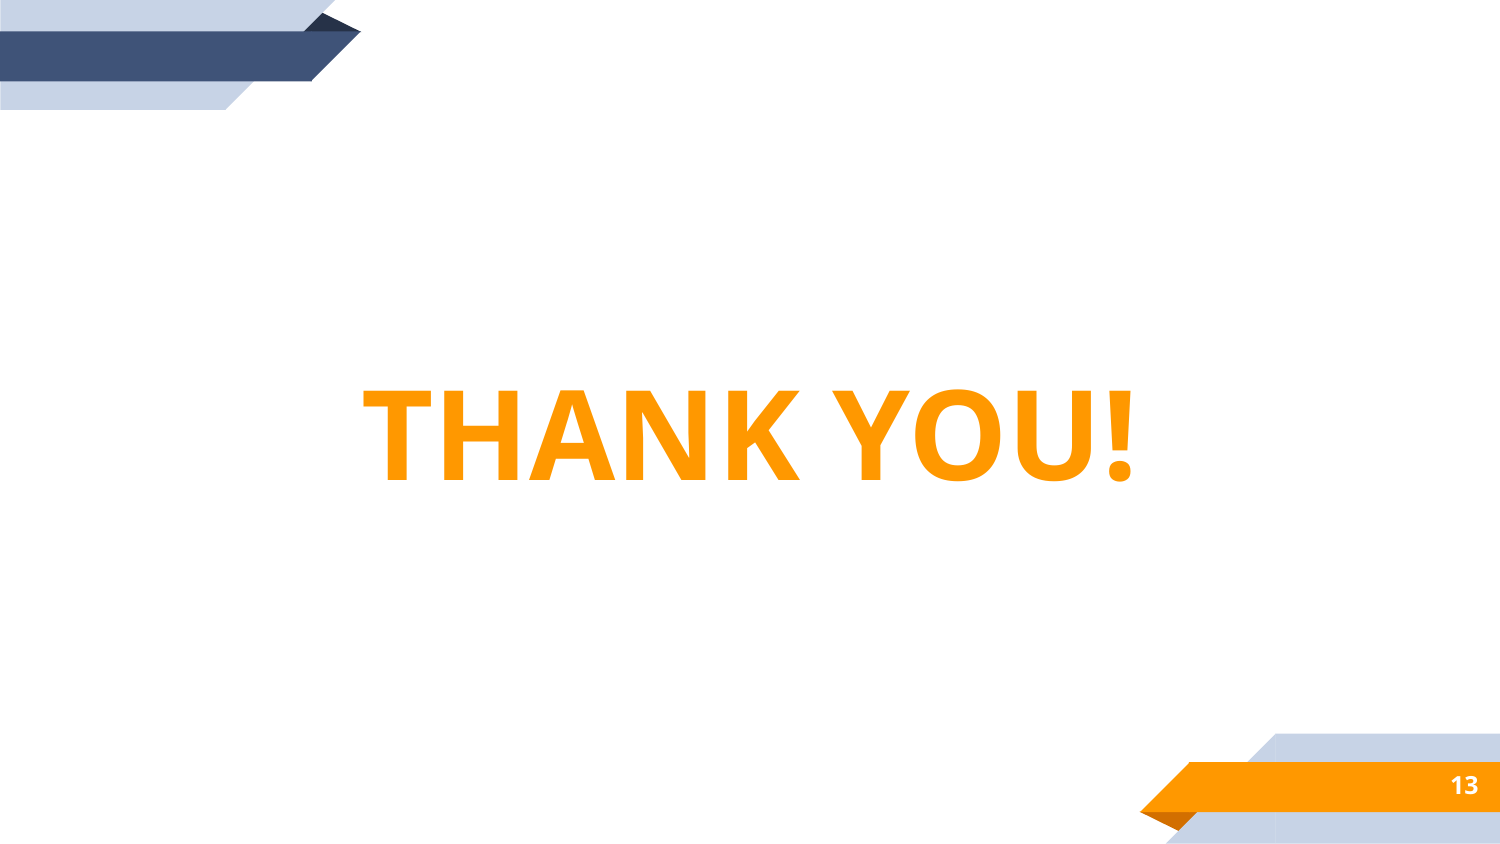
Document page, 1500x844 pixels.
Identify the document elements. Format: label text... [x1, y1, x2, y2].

slide_number ‹#› [1249, 760, 1494, 813]
title THANK YOU! [209, 308, 1291, 553]
